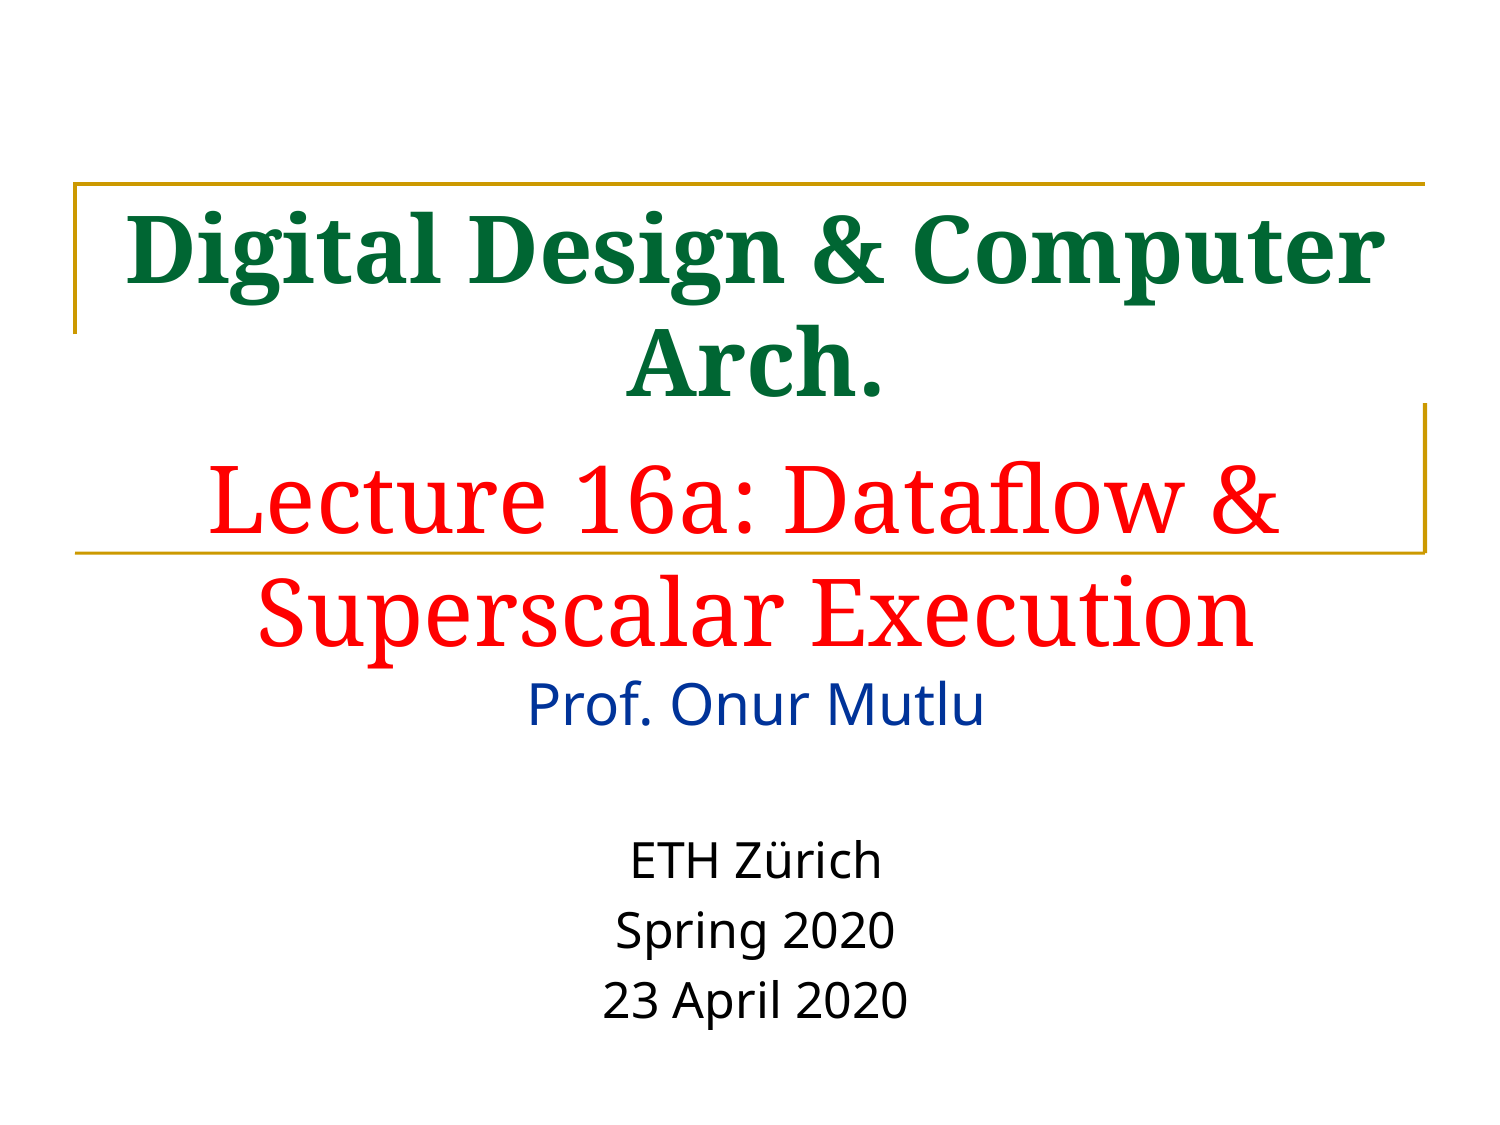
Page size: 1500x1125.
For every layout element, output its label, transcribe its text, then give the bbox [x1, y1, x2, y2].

title Digital Design & Computer Arch. Lecture 16a: Dataflow & Superscalar Execution [43, 62, 1469, 345]
subtitle Prof. Onur Mutlu ETH Zürich Spring 2020 23 April 2020 [112, 587, 1400, 1064]
